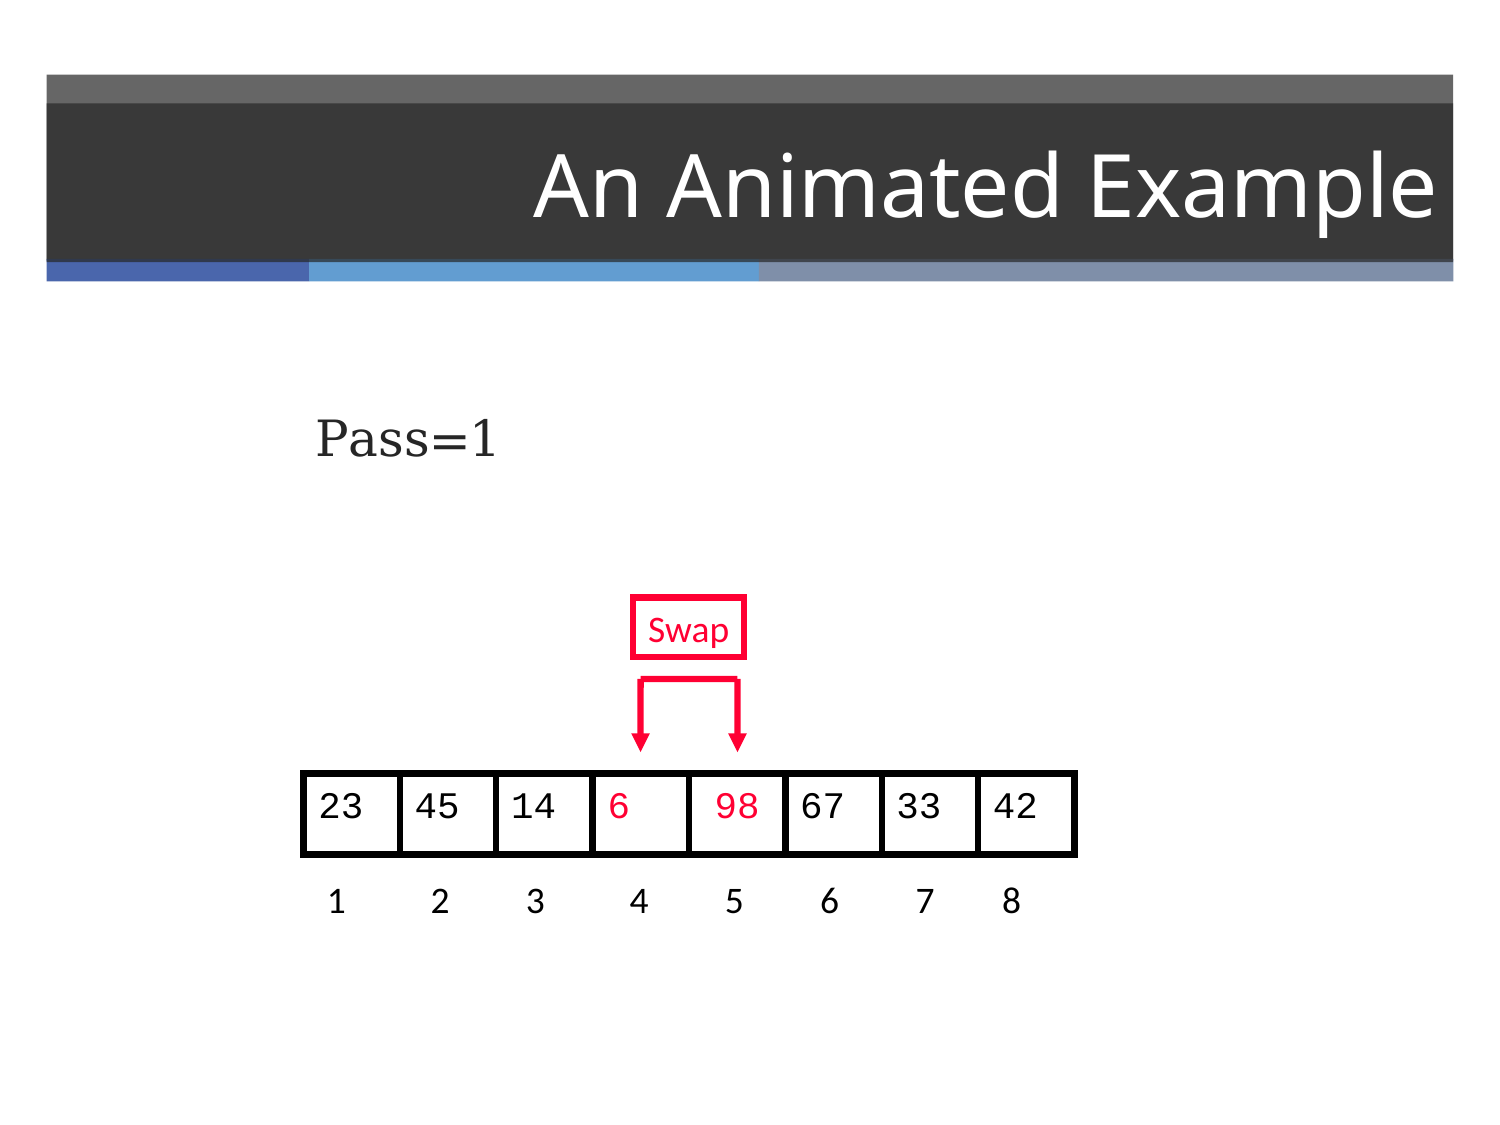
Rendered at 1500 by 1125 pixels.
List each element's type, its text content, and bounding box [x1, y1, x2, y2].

text_box Pass=1 [300, 399, 1051, 475]
text_box 1 2 3 4 5 6 7 8 [303, 868, 1075, 928]
text_box 98 [688, 773, 786, 855]
text_box 42 [978, 773, 1075, 855]
title An Animated Example [46, 103, 1454, 263]
text_box 23 [303, 773, 400, 855]
text_box 45 [400, 773, 497, 855]
text_box 6 [592, 773, 688, 855]
text_box 14 [497, 773, 592, 855]
text_box 33 [881, 773, 978, 855]
text_box 67 [786, 773, 881, 855]
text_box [640, 678, 738, 753]
text_box Swap [633, 597, 745, 658]
